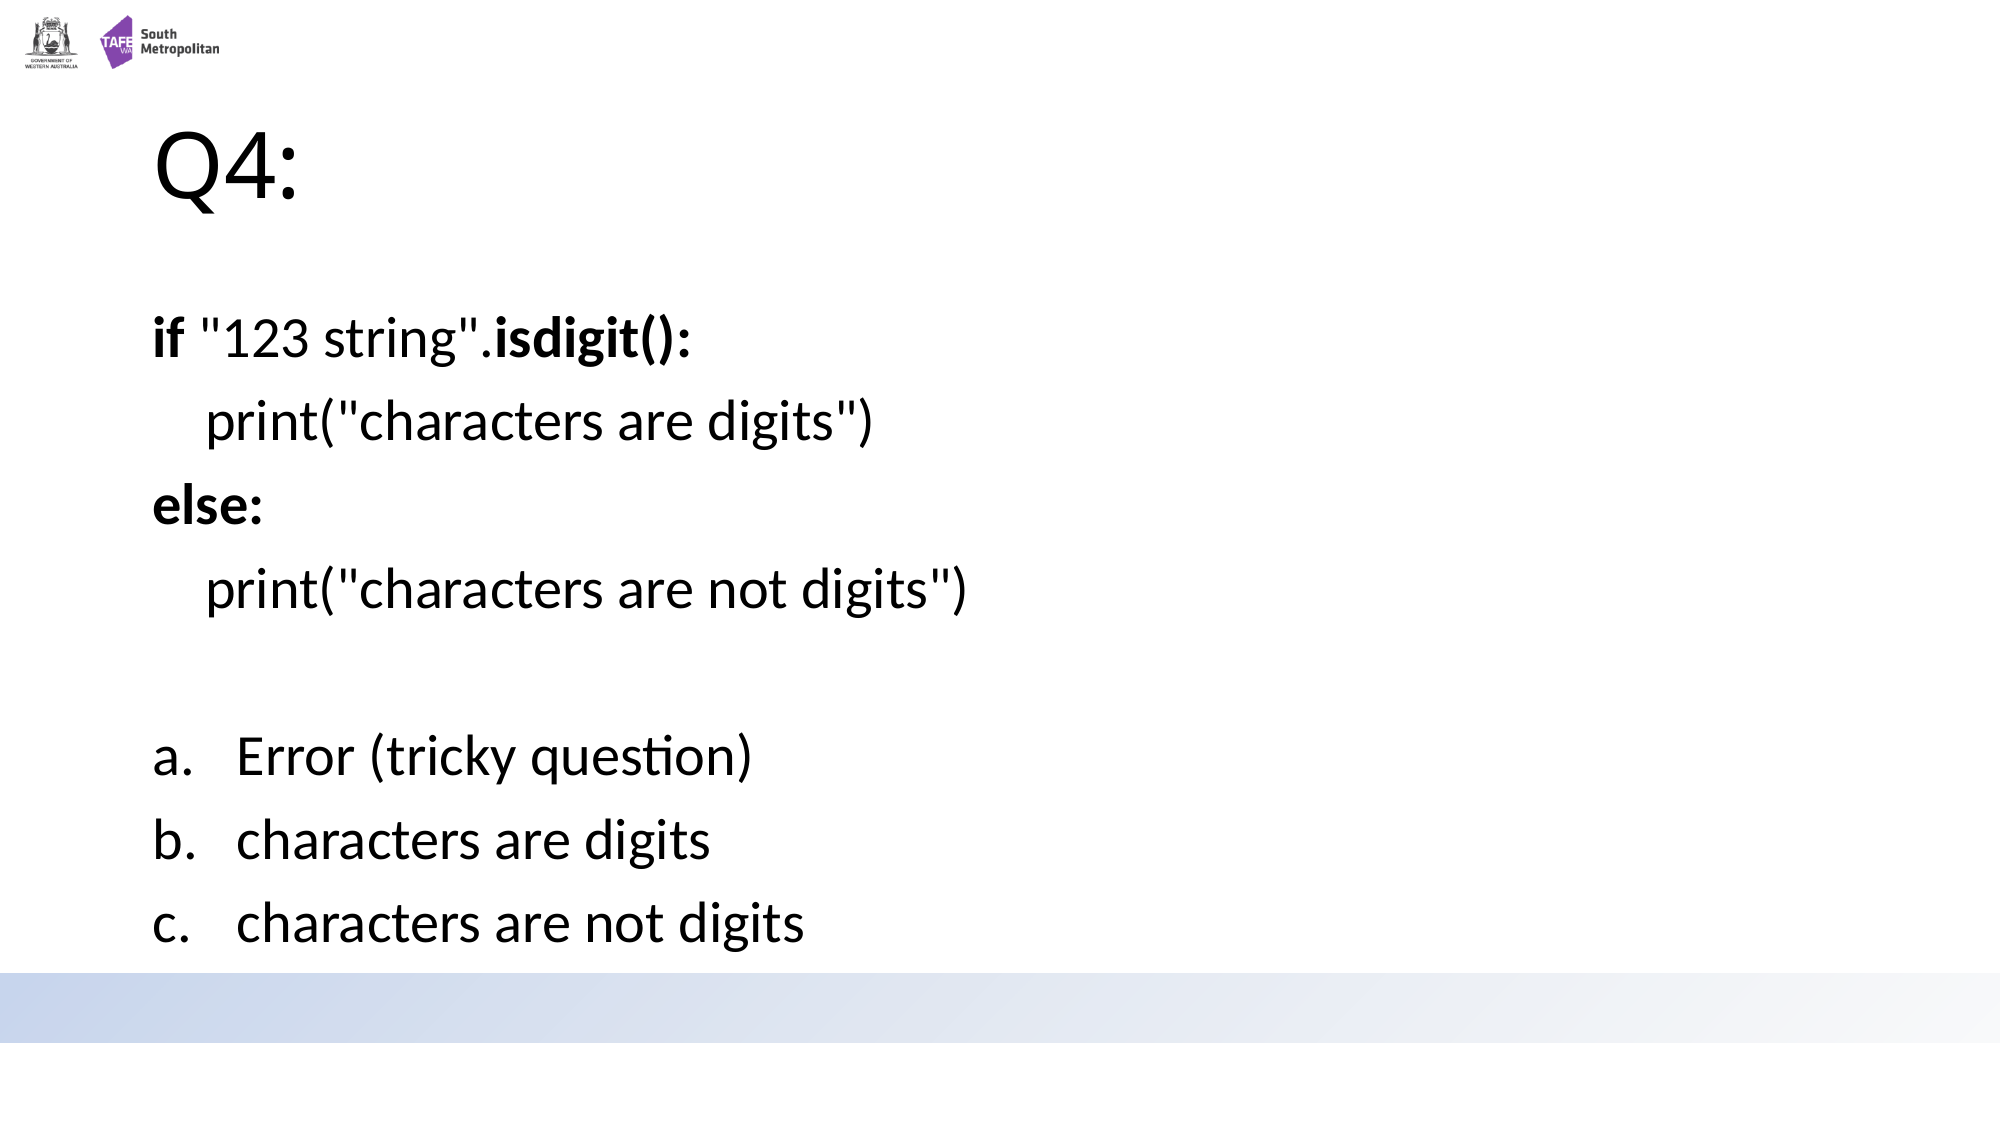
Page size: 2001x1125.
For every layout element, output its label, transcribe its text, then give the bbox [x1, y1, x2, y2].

picture [25, 15, 219, 69]
title Q4: [137, 59, 1863, 278]
list if "123 string".isdigit(): print("characters are digits") else: print("characters are not digits") Error (tricky question) characters are digits characters are not digits [137, 299, 1863, 1014]
